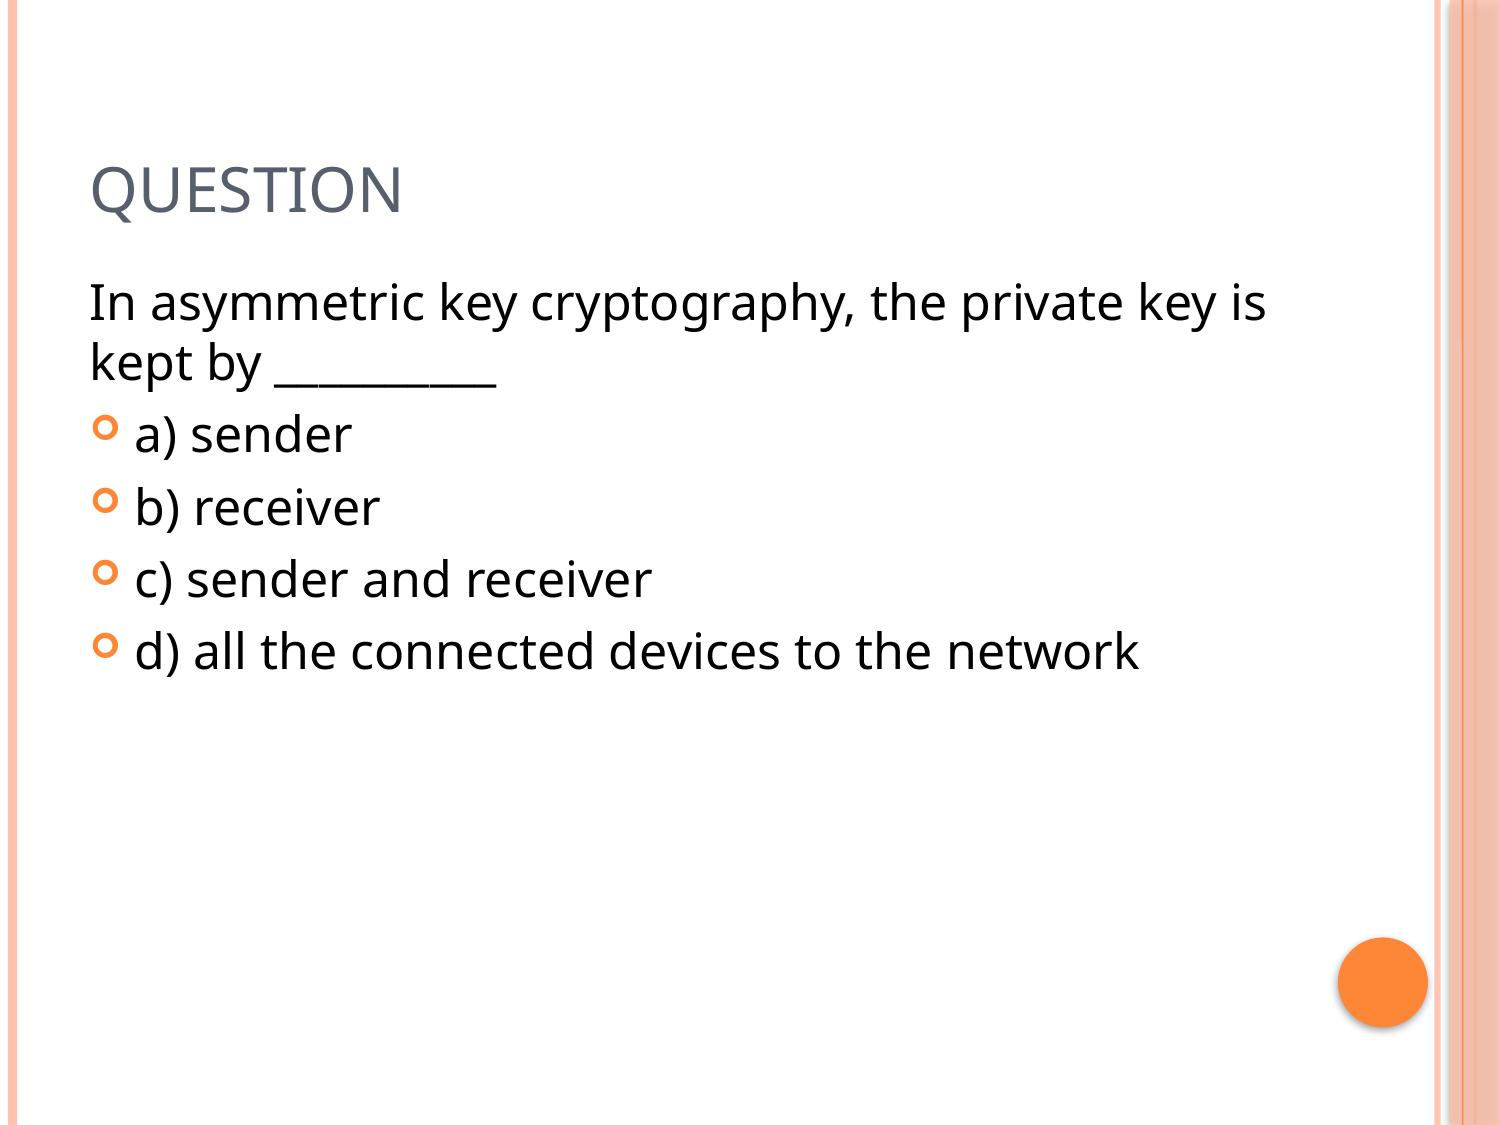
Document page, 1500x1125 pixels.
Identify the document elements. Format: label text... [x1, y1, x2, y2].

list In asymmetric key cryptography, the private key is kept by __________ a) sender b) receiver c) sender and receiver d) all the connected devices to the network [75, 262, 1300, 1062]
title Question [75, 45, 1300, 233]
